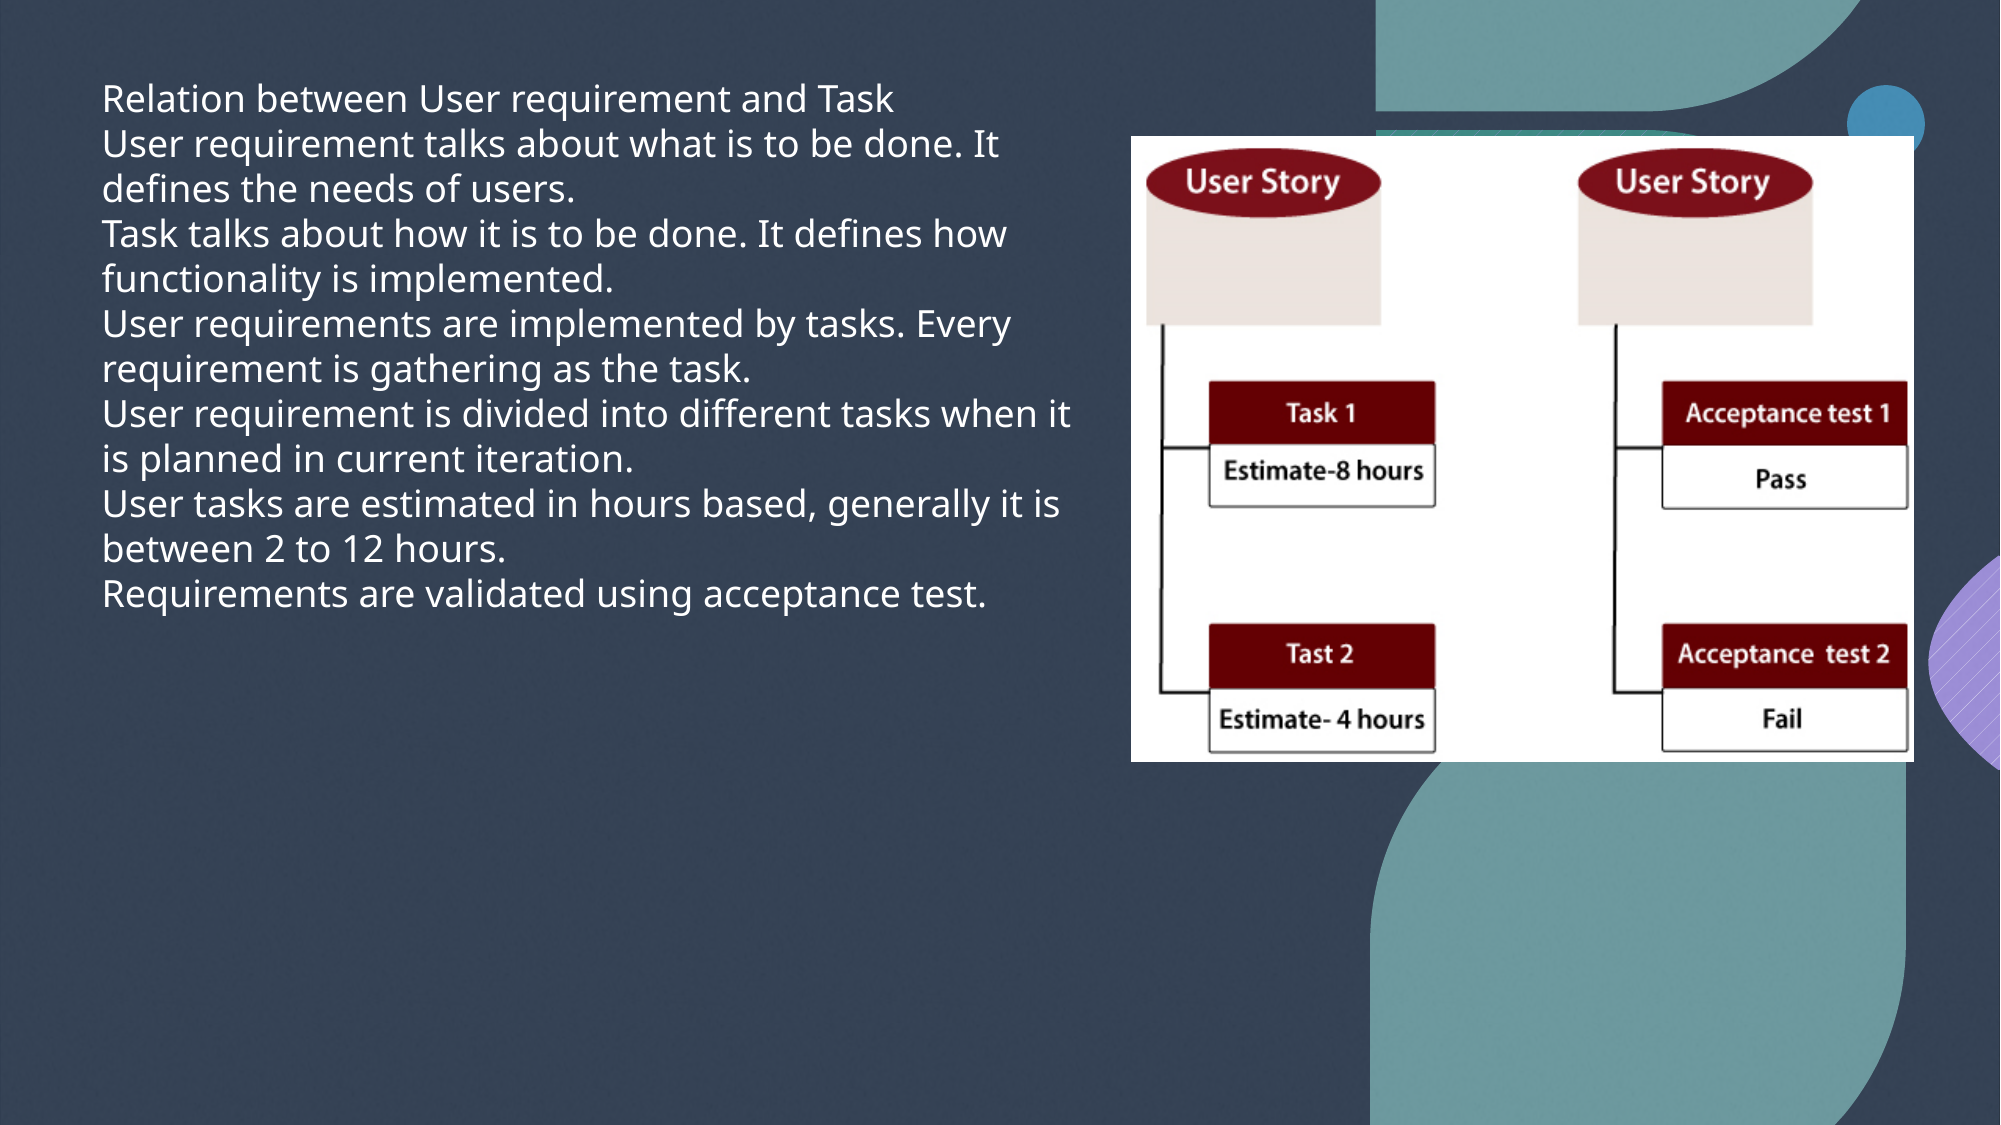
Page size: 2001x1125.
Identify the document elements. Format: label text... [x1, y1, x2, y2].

text_box Relation between User requirement and Task User requirement talks about what is to be done. It defines the needs of users. Task talks about how it is to be done. It defines how functionality is implemented. User requirements are implemented by tasks. Every requirement is gathering as the task. User requirement is divided into different tasks when it is planned in current iteration. User tasks are estimated in hours based, generally it is between 2 to 12 hours. Requirements are validated using acceptance test. [86, 67, 1088, 623]
picture [1131, 136, 1914, 762]
